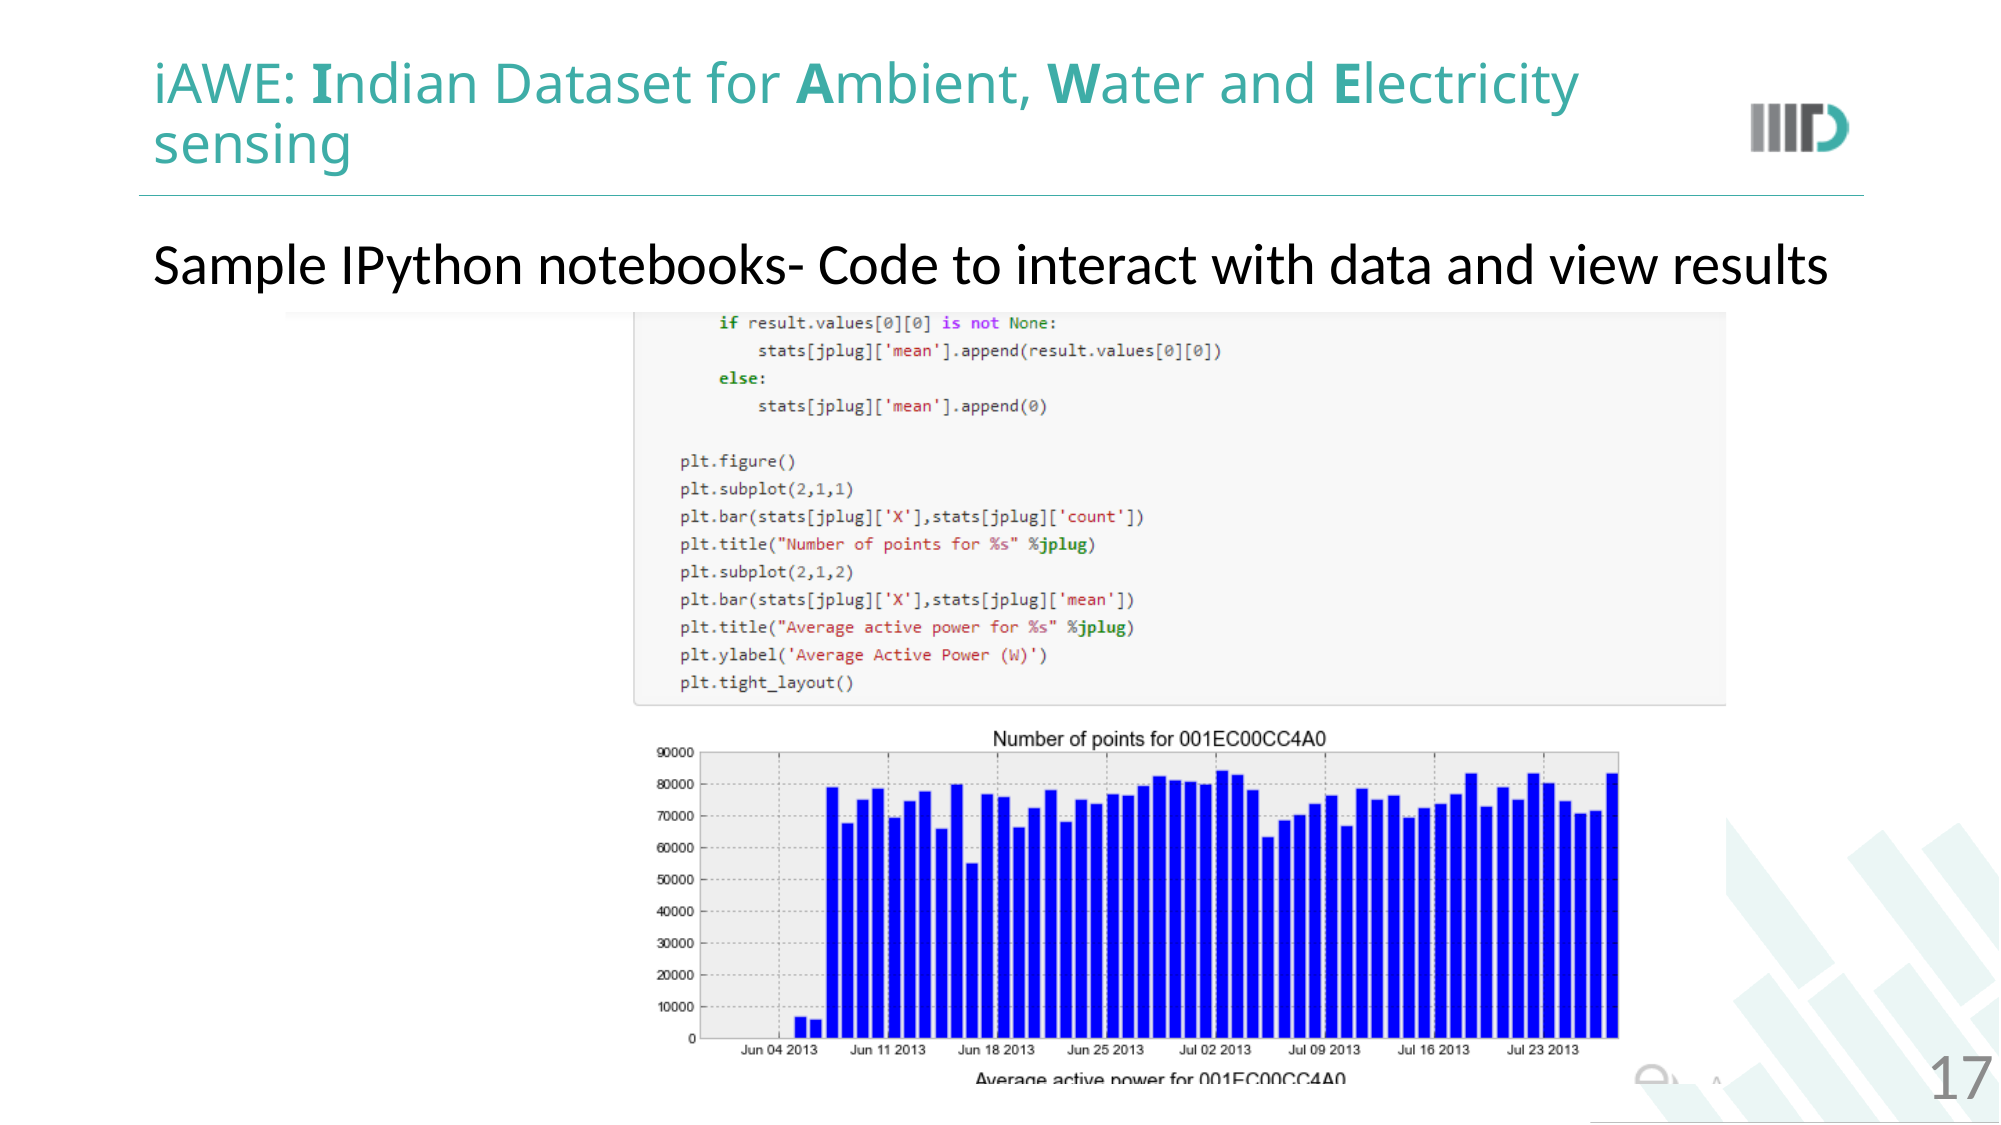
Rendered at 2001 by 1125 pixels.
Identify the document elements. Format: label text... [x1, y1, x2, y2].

title iAWE: Indian Dataset for Ambient, Water and Electricity sensing [138, 48, 1689, 184]
list Sample IPython notebooks- Code to interact with data and view results [138, 226, 1864, 1014]
slide_number 17 [1558, 1042, 2000, 1103]
picture [1732, 91, 1864, 165]
picture [1590, 1103, 2000, 1125]
picture [285, 312, 2000, 1084]
